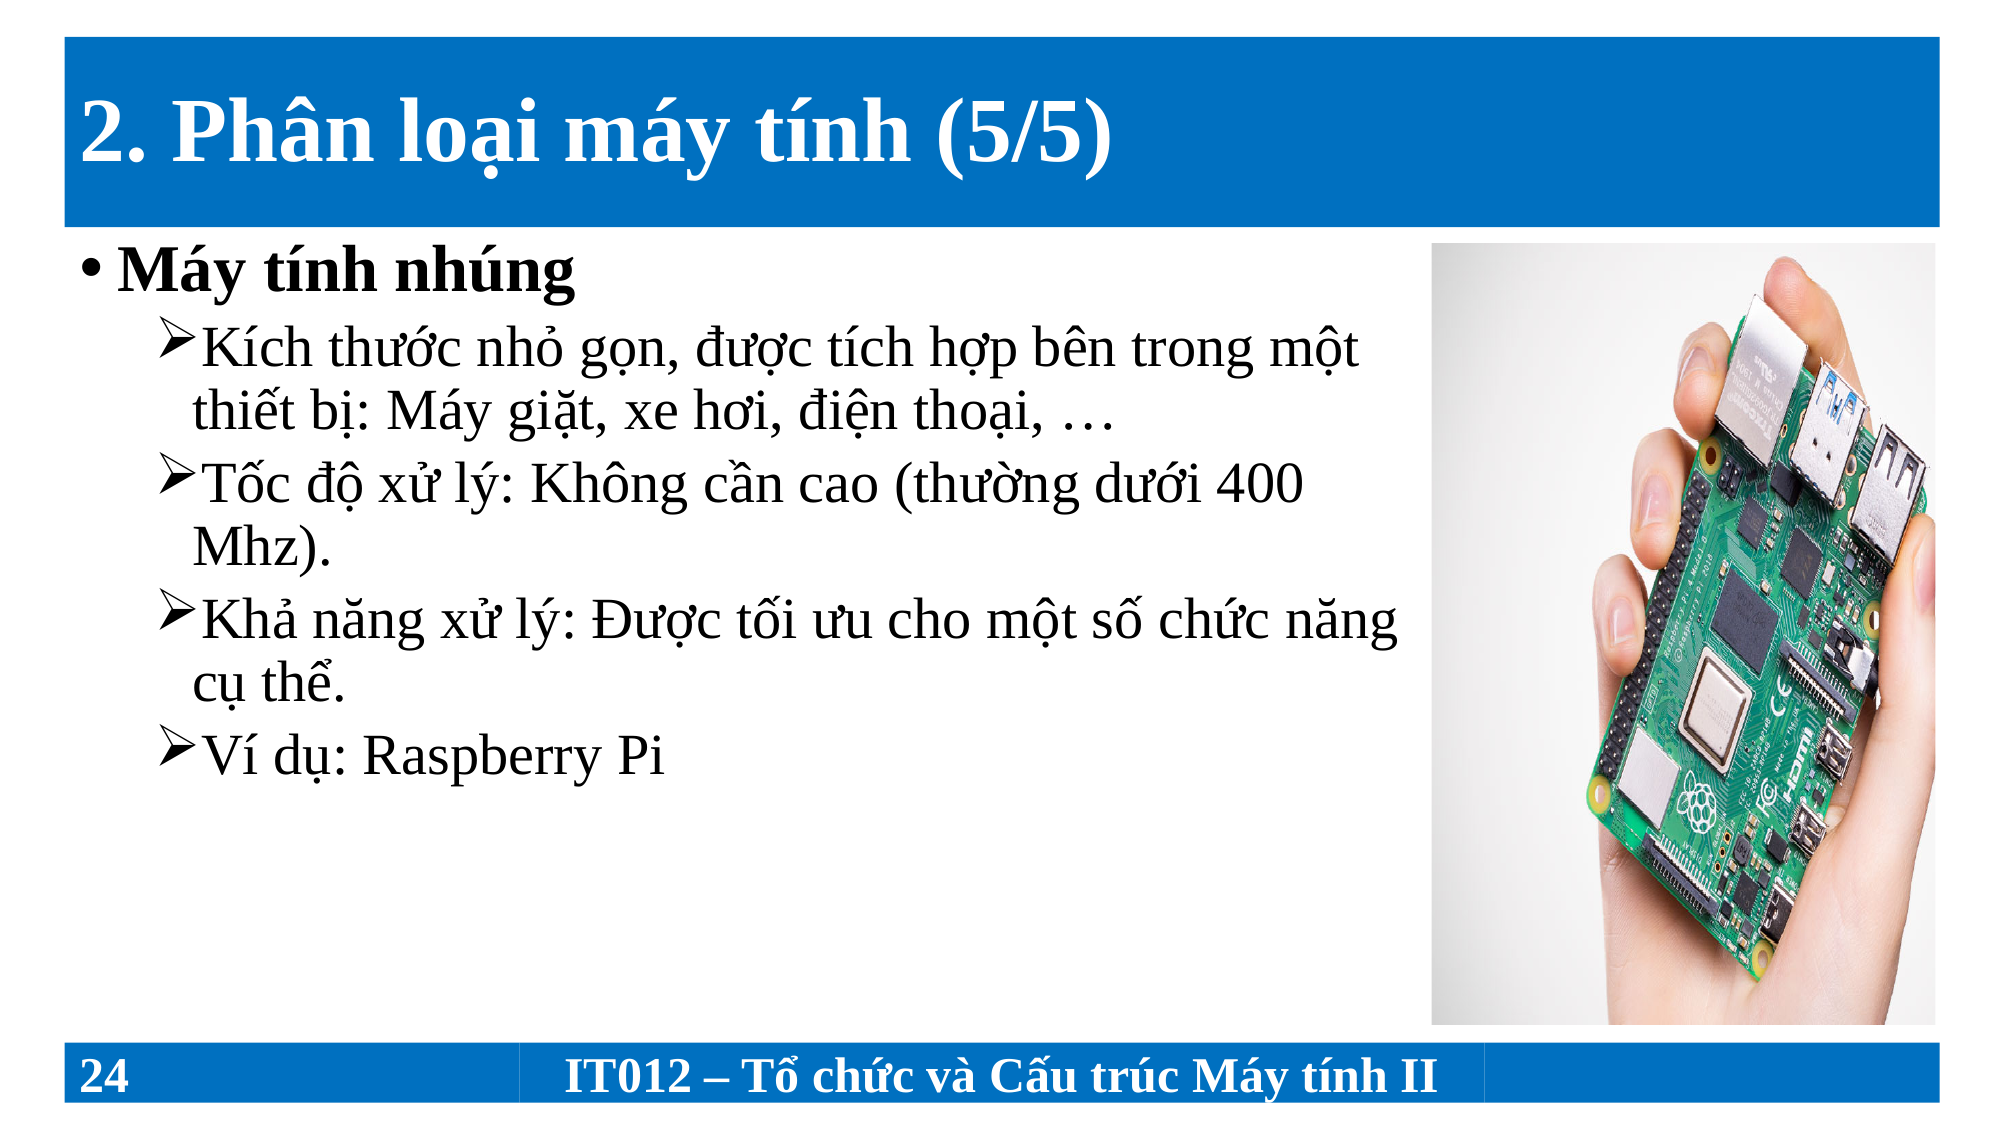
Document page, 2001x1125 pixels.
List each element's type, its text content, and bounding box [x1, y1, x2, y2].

list Máy tính nhúng Kích thước nhỏ gọn, được tích hợp bên trong một thiết bị: Máy giặt, xe hơi, điện thoại, … Tốc độ xử lý: Không cần cao (thường dưới 400 Mhz). Khả năng xử lý: Được tối ưu cho một số chức năng cụ thể. Ví dụ: Raspberry Pi [64, 226, 1428, 1032]
title 2. Phân loại máy tính (5/5) [64, 36, 1940, 228]
picture [1431, 220, 1936, 1025]
slide_number 24 [64, 1042, 520, 1103]
